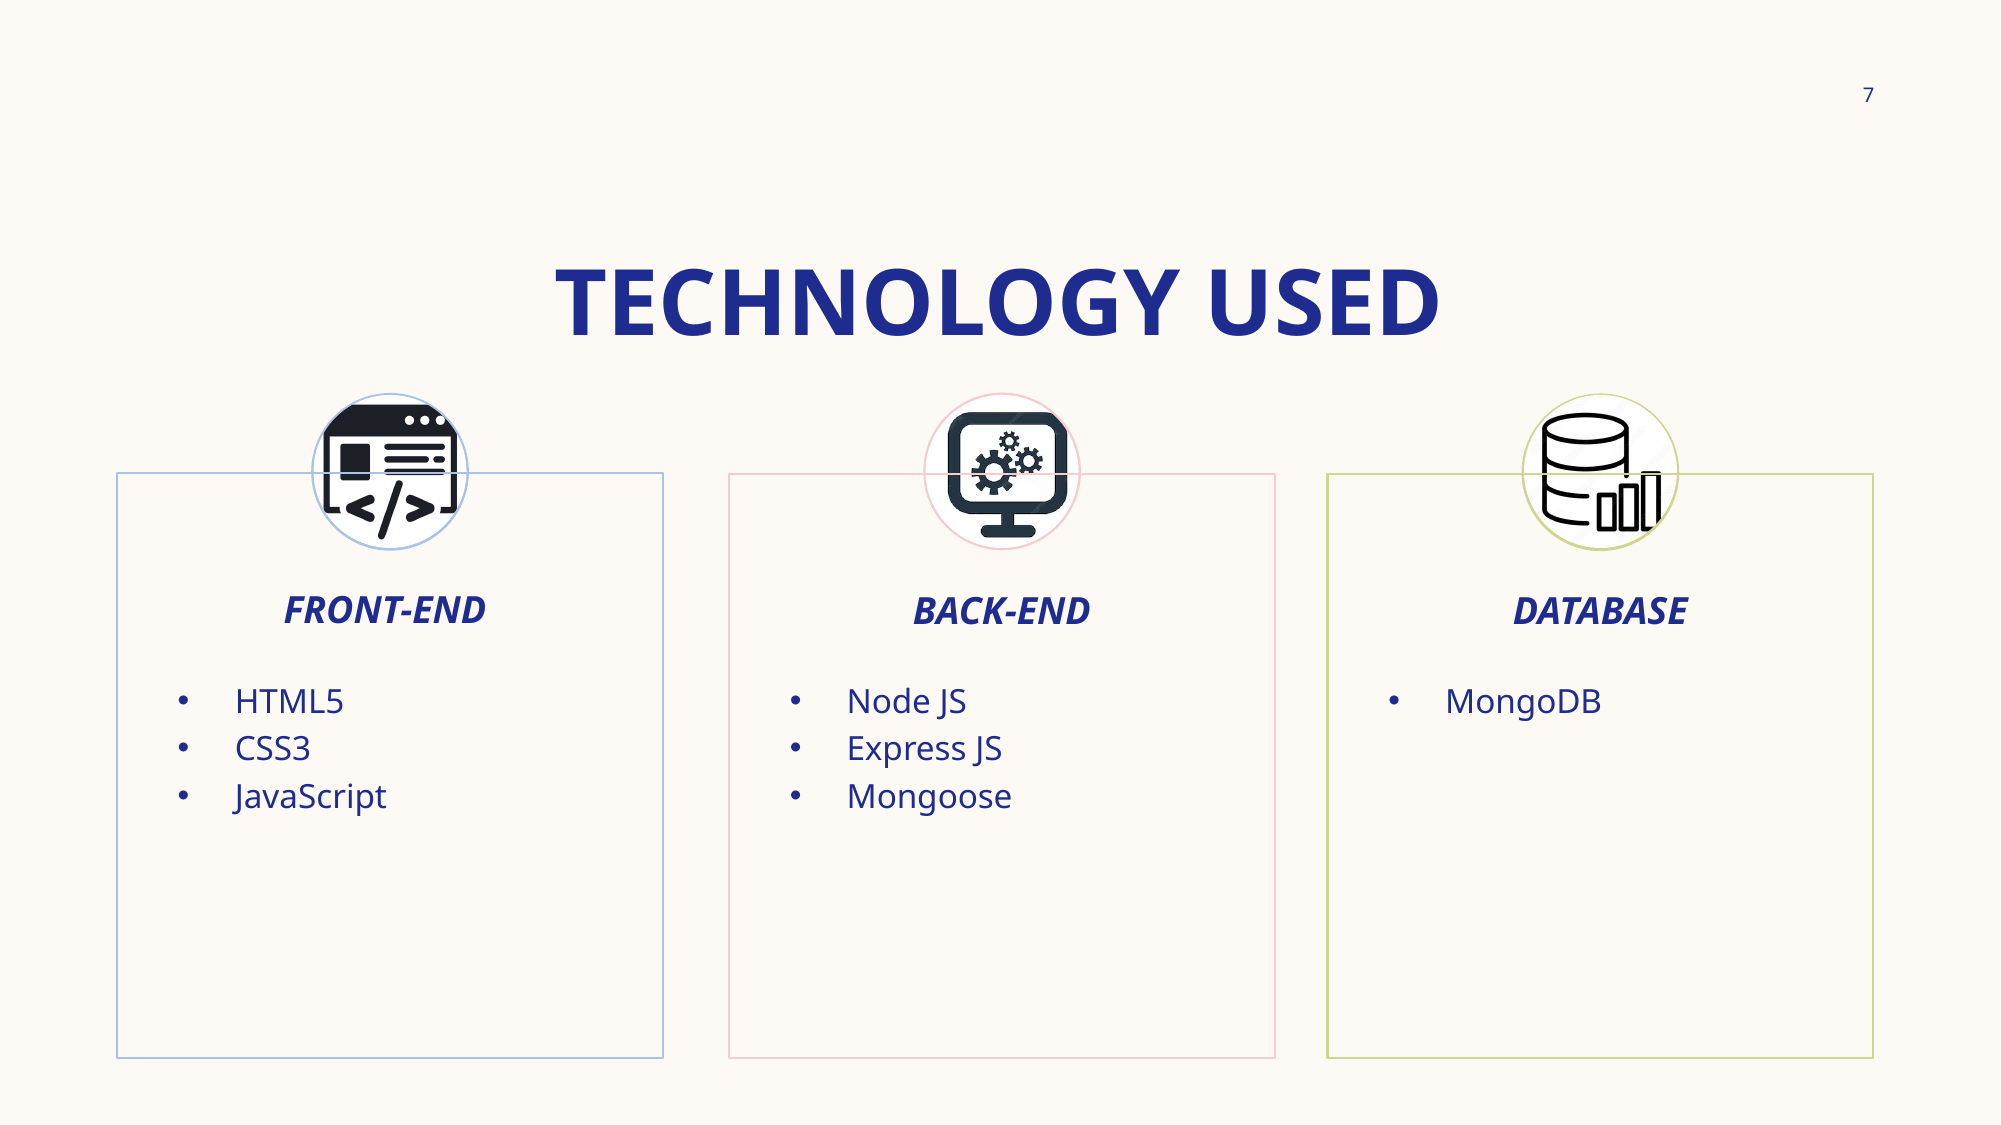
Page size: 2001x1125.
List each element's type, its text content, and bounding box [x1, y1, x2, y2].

list Front-End [116, 472, 664, 1059]
slide_number 7 [1712, 75, 1875, 116]
list Node JS Express JS Mongoose [774, 672, 1230, 1035]
picture [925, 394, 1079, 548]
picture [313, 394, 467, 548]
list HTML5 CSS3 JavaScript [162, 672, 618, 1035]
list MongoDB [1373, 672, 1828, 1035]
title Technology Used [124, 121, 1875, 362]
list Back-End [728, 473, 1276, 1059]
picture [1523, 394, 1677, 548]
list Database [1326, 473, 1874, 1059]
